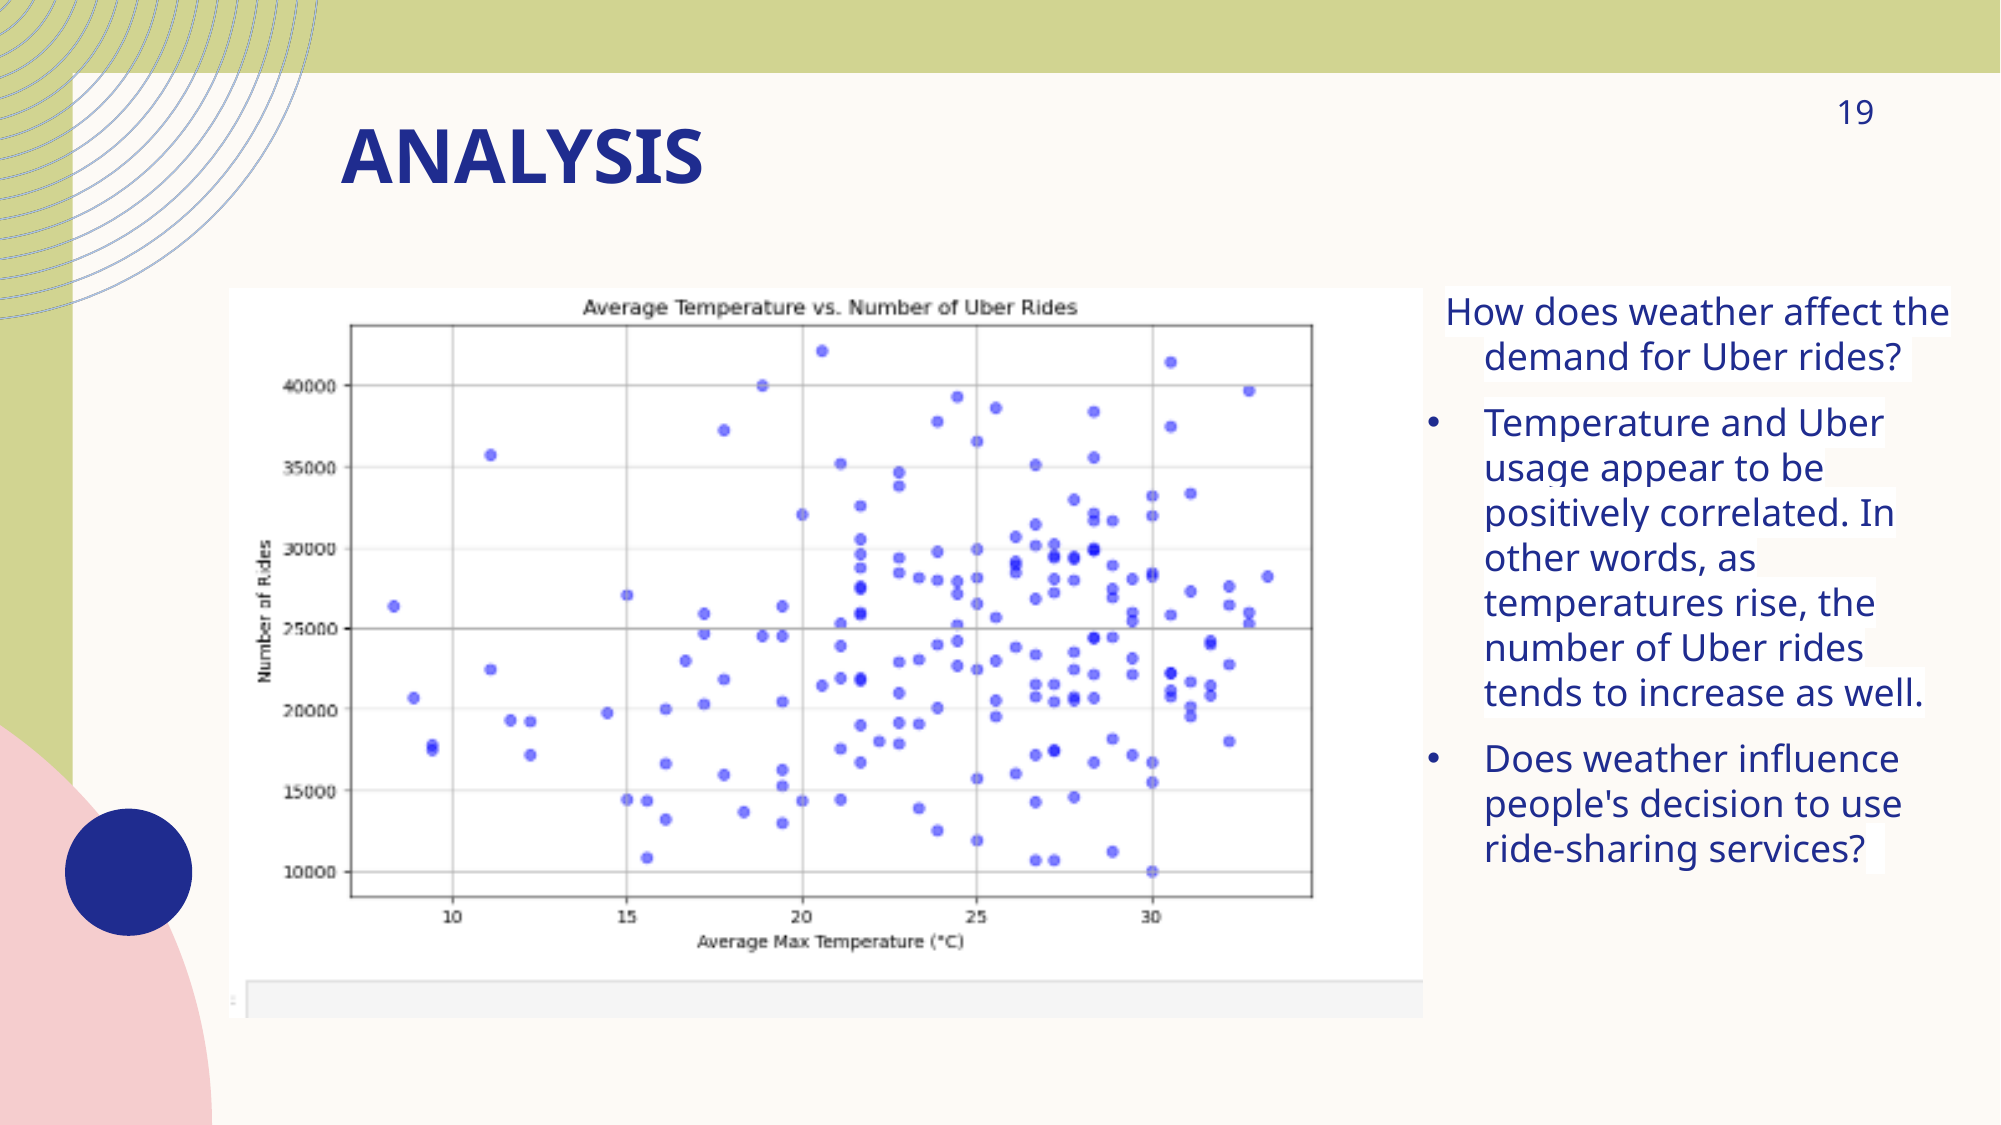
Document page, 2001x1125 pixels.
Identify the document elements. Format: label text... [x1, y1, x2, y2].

slide_number 19 [1712, 75, 1875, 153]
picture [0, 0, 2001, 1018]
list How does weather affect the demand for Uber rides? Temperature and Uber usage appear to be positively correlated. In other words, as temperatures rise, the number of Uber rides tends to increase as well. Does weather influence people's decision to use ride-sharing services? [1423, 288, 1984, 939]
title Analysis [326, 49, 1947, 199]
